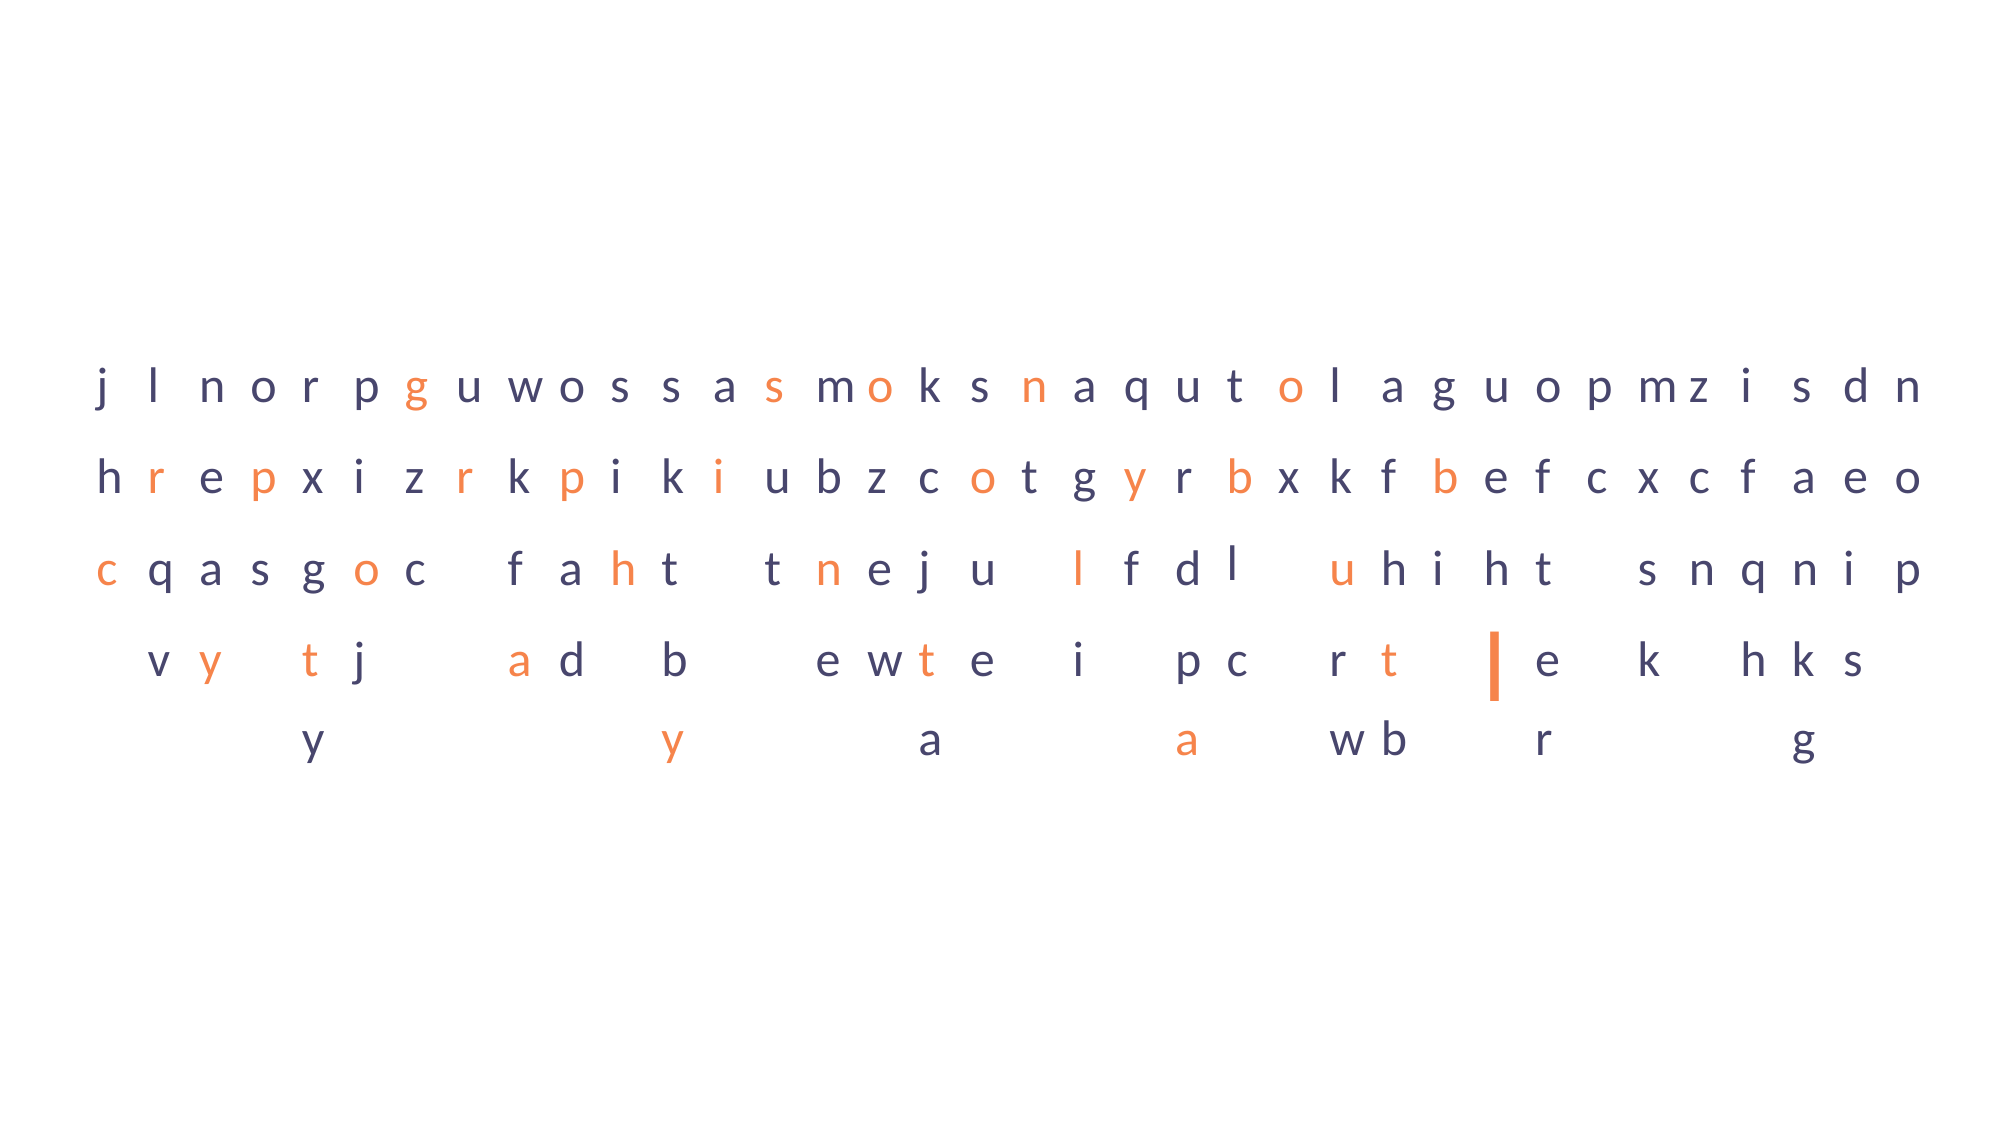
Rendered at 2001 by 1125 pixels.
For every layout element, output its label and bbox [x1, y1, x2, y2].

text_box [1417, 344, 1456, 420]
text_box [1828, 527, 1867, 603]
text_box [852, 344, 891, 420]
text_box [1622, 344, 1662, 420]
text_box [1211, 344, 1251, 420]
text_box [235, 344, 275, 420]
text_box [1468, 344, 1508, 420]
text_box [338, 436, 377, 511]
text_box [1879, 527, 1919, 603]
text_box [1160, 436, 1199, 511]
text_box [1366, 344, 1405, 420]
text_box [1520, 527, 1559, 603]
text_box [1828, 619, 1867, 694]
text_box [1468, 436, 1508, 511]
text_box [81, 436, 121, 511]
text_box [287, 344, 326, 420]
text_box [1417, 527, 1456, 603]
text_box [1057, 436, 1097, 511]
text_box [1777, 436, 1816, 511]
text_box [646, 436, 686, 511]
text_box [1314, 344, 1354, 420]
text_box [1674, 436, 1713, 511]
text_box [1263, 436, 1302, 511]
text_box [1520, 436, 1559, 511]
text_box [646, 619, 686, 694]
text_box [749, 344, 788, 420]
text_box [749, 436, 788, 511]
text_box [1057, 344, 1097, 420]
text_box [1160, 344, 1199, 420]
text_box [1725, 436, 1765, 511]
text_box [954, 527, 994, 603]
text_box [338, 527, 377, 603]
text_box [1828, 436, 1867, 511]
text_box [1417, 436, 1456, 511]
text_box [1622, 436, 1662, 511]
text_box [1520, 619, 1559, 694]
text_box [1160, 697, 1199, 773]
text_box [1777, 619, 1816, 694]
text_box [954, 619, 994, 694]
text_box [800, 619, 840, 694]
text_box [1366, 619, 1405, 694]
text_box [749, 527, 788, 603]
text_box [698, 436, 737, 511]
text_box [1263, 344, 1302, 420]
text_box [544, 527, 583, 603]
text_box [1006, 436, 1045, 511]
text_box [1828, 344, 1867, 420]
text_box [1109, 527, 1148, 603]
text_box [852, 527, 891, 603]
text_box [544, 436, 583, 511]
text_box [1109, 436, 1148, 511]
text_box [1468, 527, 1508, 730]
text_box [595, 344, 634, 420]
text_box [1109, 344, 1148, 420]
text_box [1571, 344, 1610, 420]
text_box [1211, 523, 1251, 598]
text_box [800, 527, 840, 603]
text_box [1674, 344, 1713, 420]
text_box [441, 344, 480, 420]
text_box [1314, 619, 1354, 694]
text_box [184, 527, 223, 603]
text_box [492, 344, 532, 420]
text_box [1777, 527, 1816, 603]
text_box [132, 527, 172, 603]
text_box [287, 527, 326, 603]
text_box [287, 436, 326, 511]
text_box [1674, 527, 1713, 603]
text_box [1520, 697, 1559, 773]
text_box [441, 436, 480, 511]
text_box [1314, 527, 1354, 603]
text_box [81, 527, 121, 603]
text_box [1725, 344, 1765, 420]
text_box [903, 697, 943, 773]
text_box [287, 697, 326, 773]
text_box [852, 619, 891, 694]
text_box [1622, 527, 1662, 603]
text_box [132, 436, 172, 511]
text_box [903, 344, 943, 420]
text_box [903, 619, 943, 694]
text_box [389, 344, 429, 420]
text_box [389, 436, 429, 511]
text_box [338, 344, 377, 420]
text_box [1520, 344, 1559, 420]
text_box [81, 344, 121, 420]
text_box [1777, 697, 1816, 773]
text_box [852, 436, 891, 511]
text_box [1006, 344, 1045, 420]
text_box [184, 436, 223, 511]
text_box [235, 436, 275, 511]
text_box [800, 436, 840, 511]
text_box [1725, 527, 1765, 603]
text_box [1211, 619, 1251, 694]
text_box [184, 344, 223, 420]
text_box [132, 344, 172, 420]
text_box [1160, 527, 1199, 603]
text_box [1366, 527, 1405, 603]
text_box [287, 619, 326, 694]
text_box [698, 344, 737, 420]
text_box [492, 619, 532, 694]
text_box [132, 619, 172, 694]
text_box [184, 619, 223, 694]
text_box [1879, 436, 1919, 511]
text_box [544, 344, 583, 420]
text_box [800, 344, 840, 420]
text_box [646, 344, 686, 420]
text_box [595, 527, 634, 603]
text_box [1622, 619, 1662, 694]
text_box [492, 527, 532, 603]
text_box [1057, 619, 1097, 694]
text_box [1725, 619, 1765, 694]
text_box [1571, 436, 1610, 511]
text_box [1160, 619, 1199, 694]
text_box [1366, 436, 1405, 511]
text_box [646, 527, 686, 603]
text_box [1879, 344, 1919, 420]
text_box [903, 436, 943, 511]
text_box [1211, 436, 1251, 511]
text_box [544, 619, 583, 694]
text_box [1057, 527, 1097, 603]
text_box [954, 344, 994, 420]
text_box [1314, 697, 1354, 773]
text_box [338, 619, 377, 694]
text_box [646, 697, 686, 773]
text_box [492, 436, 532, 511]
text_box [389, 527, 429, 603]
text_box [903, 527, 943, 603]
text_box [1366, 697, 1405, 773]
text_box [1777, 344, 1816, 420]
text_box [235, 527, 275, 603]
text_box [595, 436, 634, 511]
text_box [954, 436, 994, 511]
text_box [1314, 436, 1354, 511]
